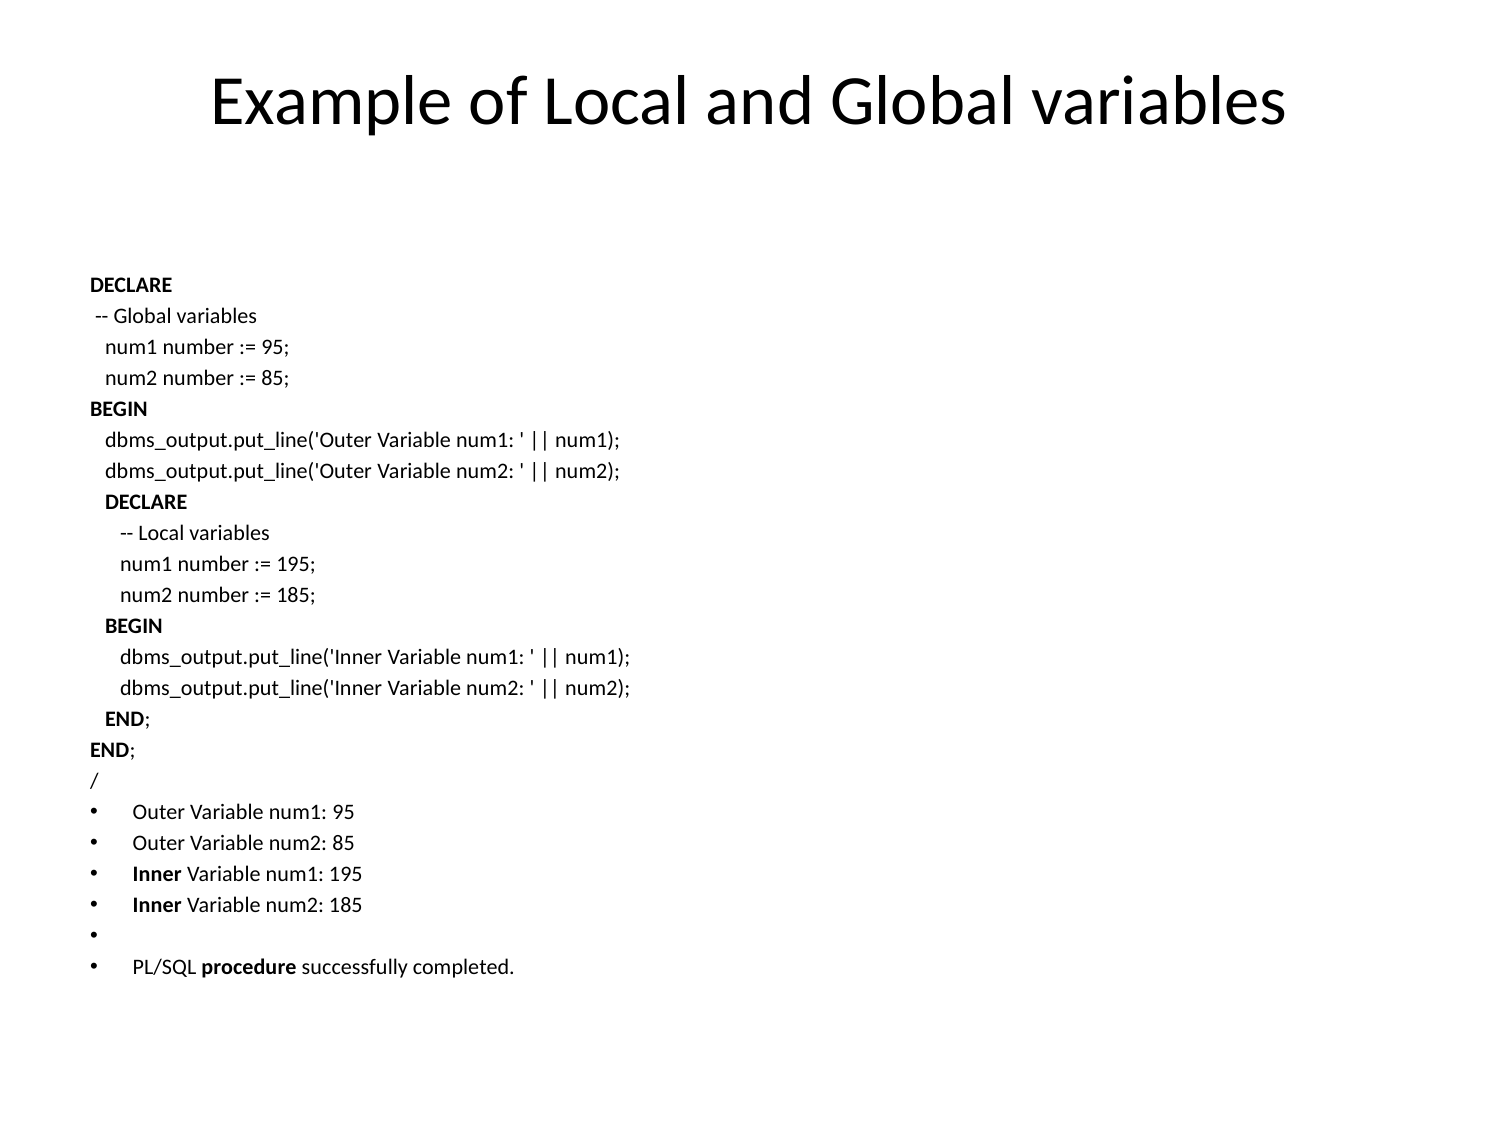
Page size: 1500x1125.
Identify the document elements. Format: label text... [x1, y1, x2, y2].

list DECLARE -- Global variables num1 number := 95; num2 number := 85; BEGIN dbms_output.put_line('Outer Variable num1: ' || num1); dbms_output.put_line('Outer Variable num2: ' || num2); DECLARE -- Local variables num1 number := 195; num2 number := 185; BEGIN dbms_output.put_line('Inner Variable num1: ' || num1); dbms_output.put_line('Inner Variable num2: ' || num2); END; END; / Outer Variable num1: 95 Outer Variable num2: 85 Inner Variable num1: 195 Inner Variable num2: 185 PL/SQL procedure successfully completed. [75, 262, 1425, 1005]
title Example of Local and Global variables [75, 45, 1425, 233]
